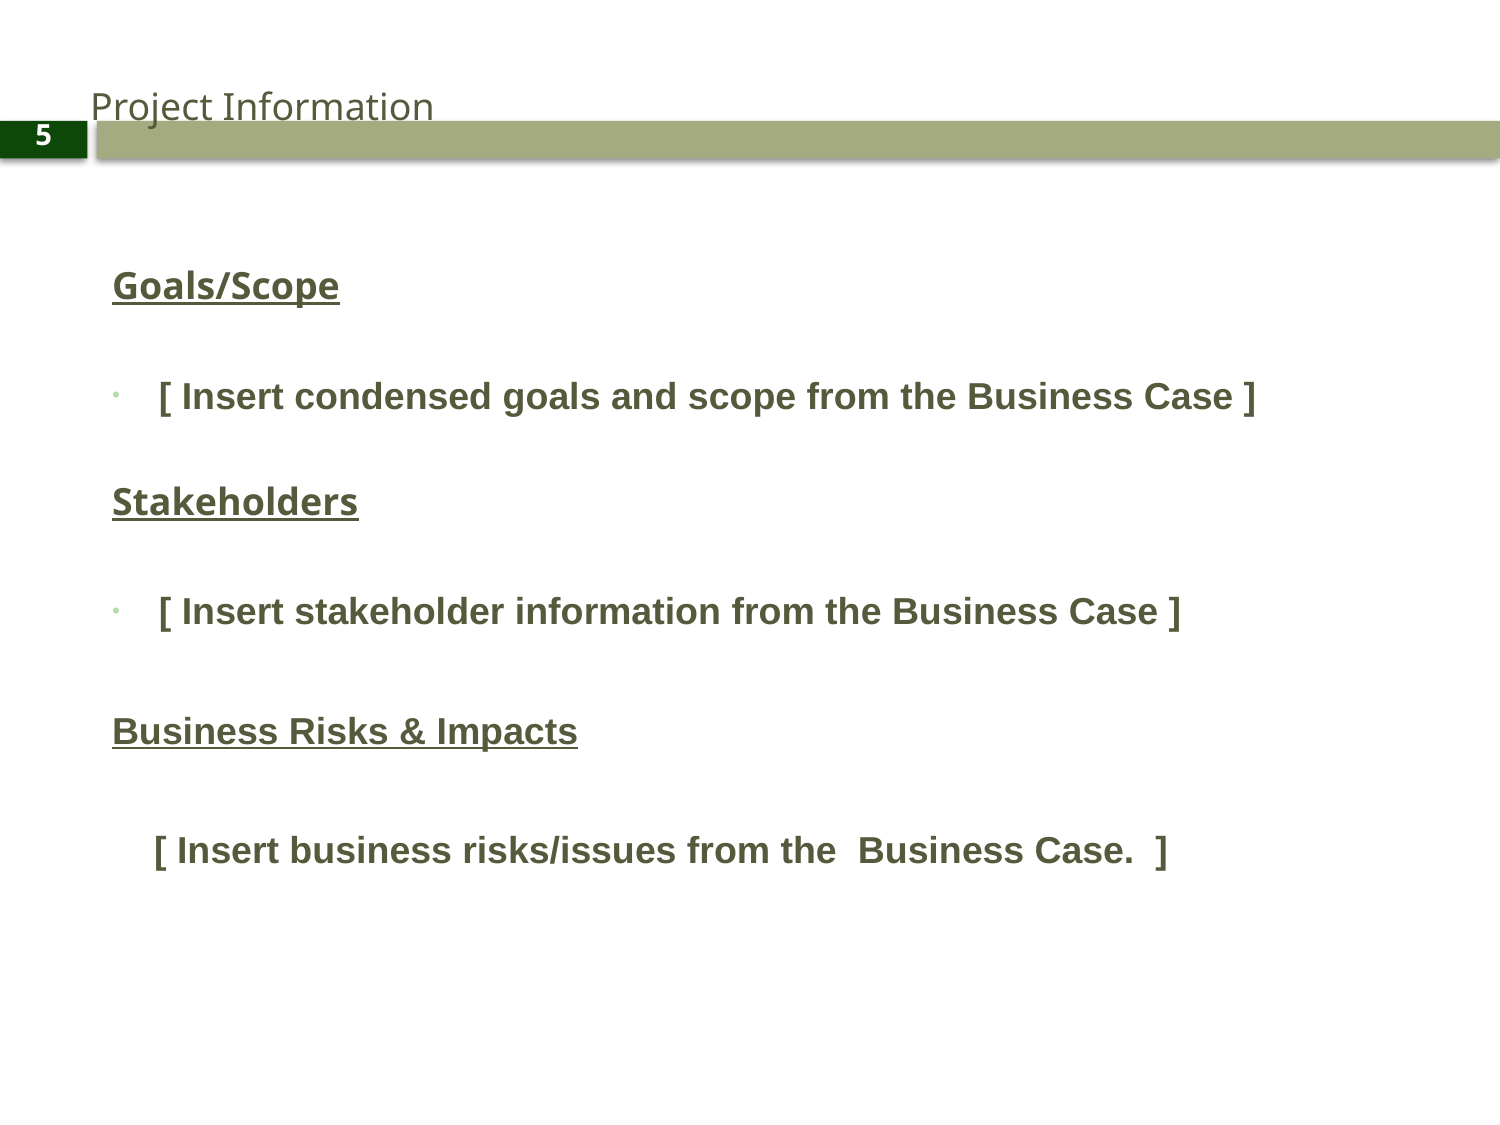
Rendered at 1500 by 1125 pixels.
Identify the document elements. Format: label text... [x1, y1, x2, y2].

slide_number 5 [0, 116, 88, 157]
title Project Information [75, 60, 1379, 150]
list Goals/Scope [ Insert condensed goals and scope from the Business Case ] Stakeholders [ Insert stakeholder information from the Business Case ] Business Risks & Impacts [ Insert business risks/issues from the Business Case. ] [97, 200, 1282, 986]
